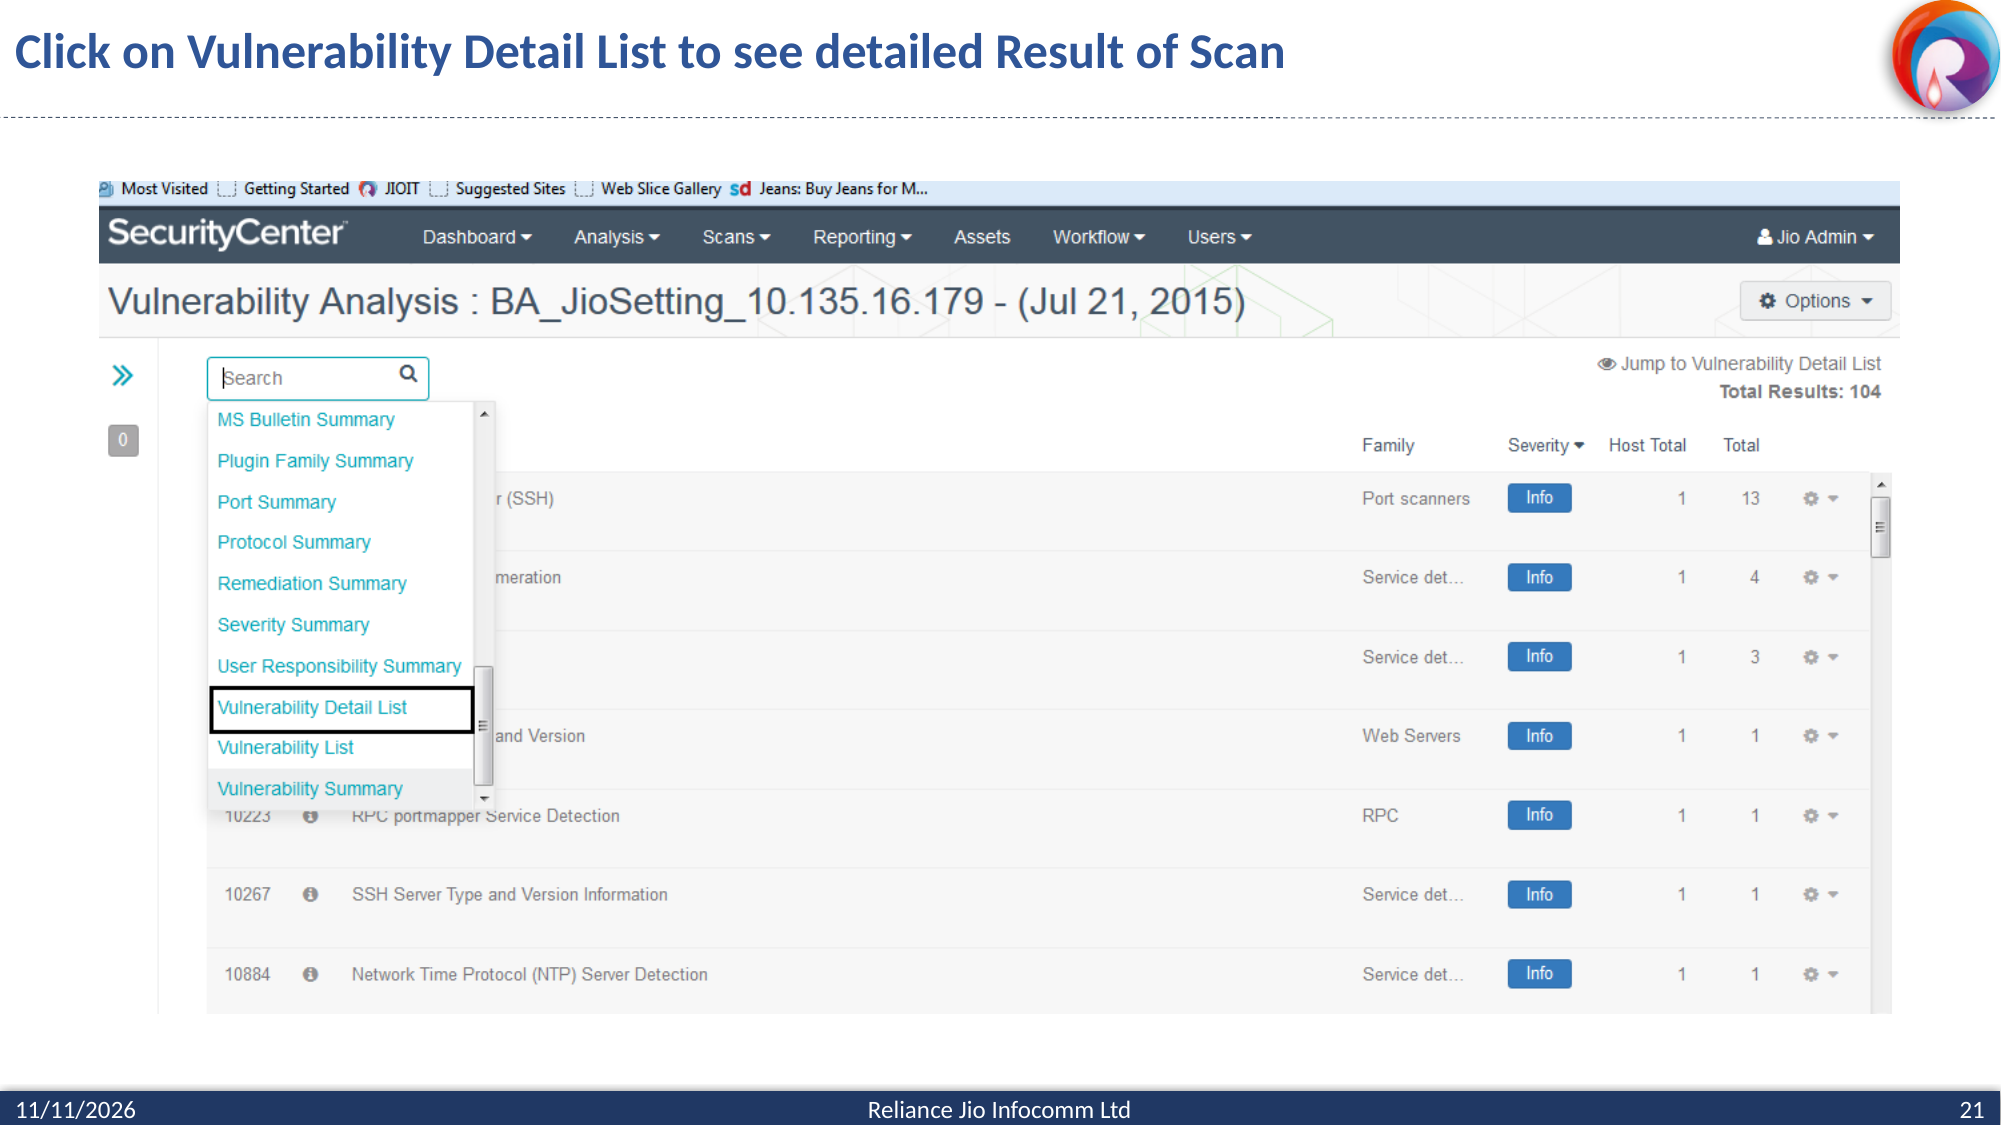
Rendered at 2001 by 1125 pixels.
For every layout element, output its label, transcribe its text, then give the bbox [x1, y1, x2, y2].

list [99, 181, 1900, 1015]
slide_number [0, 1091, 450, 1125]
title Click on Vulnerability Detail List to see detailed Result of Scan [0, 0, 1818, 105]
slide_number 21 [1550, 1091, 2000, 1125]
footer Reliance Jio Infocomm Ltd [662, 1091, 1338, 1125]
